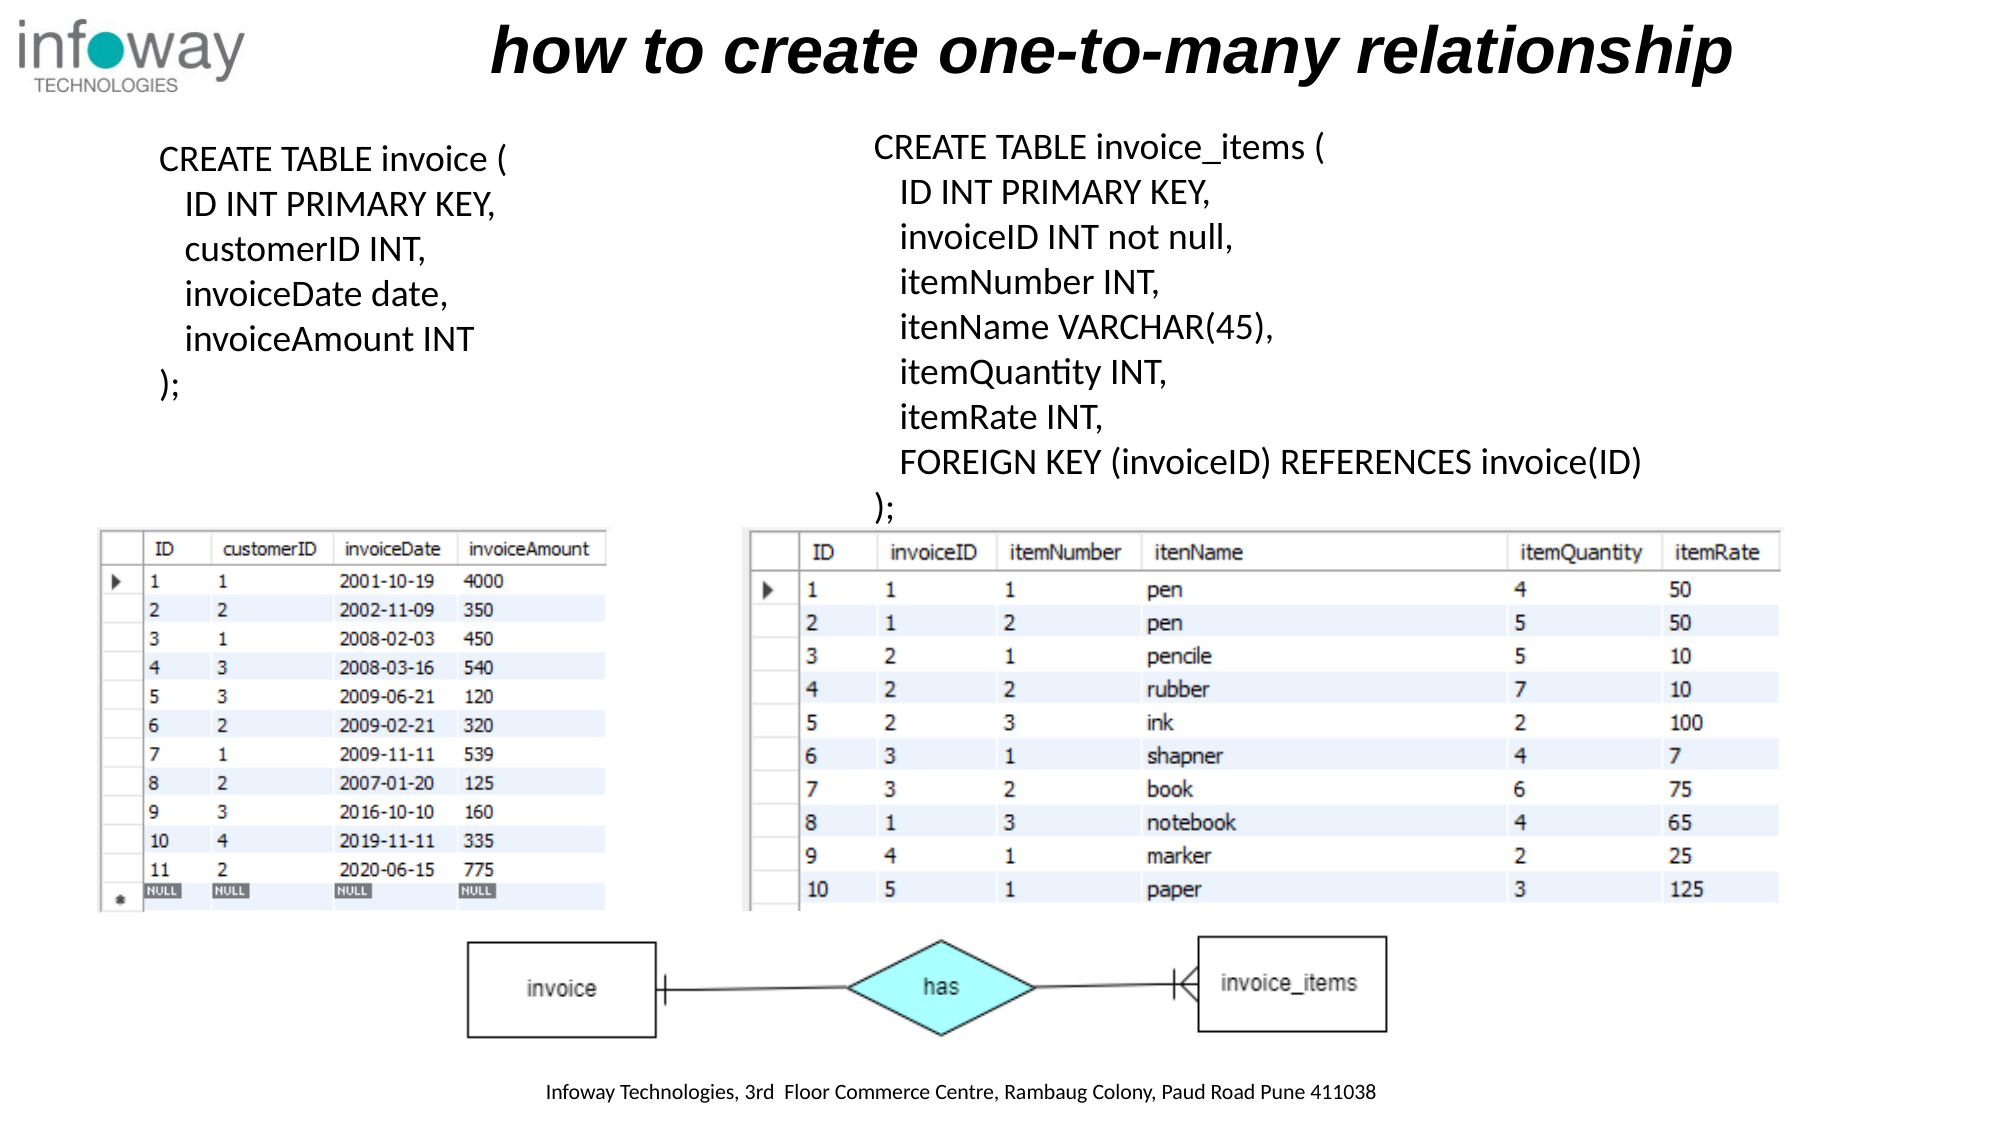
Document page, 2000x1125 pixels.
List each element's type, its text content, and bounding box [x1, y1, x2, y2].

picture [97, 527, 612, 915]
picture [741, 527, 1786, 912]
picture [19, 18, 245, 93]
text_box CREATE TABLE invoice_items ( ID INT PRIMARY KEY, invoiceID INT not null, itemNumber INT, itenName VARCHAR(45), itemQuantity INT, itemRate INT, FOREIGN KEY (invoiceID) REFERENCES invoice(ID) ); [859, 114, 1859, 535]
text_box Infoway Technologies, 3rd Floor Commerce Centre, Rambaug Colony, Paud Road Pune 411038 [531, 1070, 1417, 1125]
picture [460, 925, 1399, 1050]
text_box how to create one-to-many relationship [249, 0, 1750, 95]
text_box CREATE TABLE invoice ( ID INT PRIMARY KEY, customerID INT, invoiceDate date, invoiceAmount INT ); [144, 126, 859, 412]
